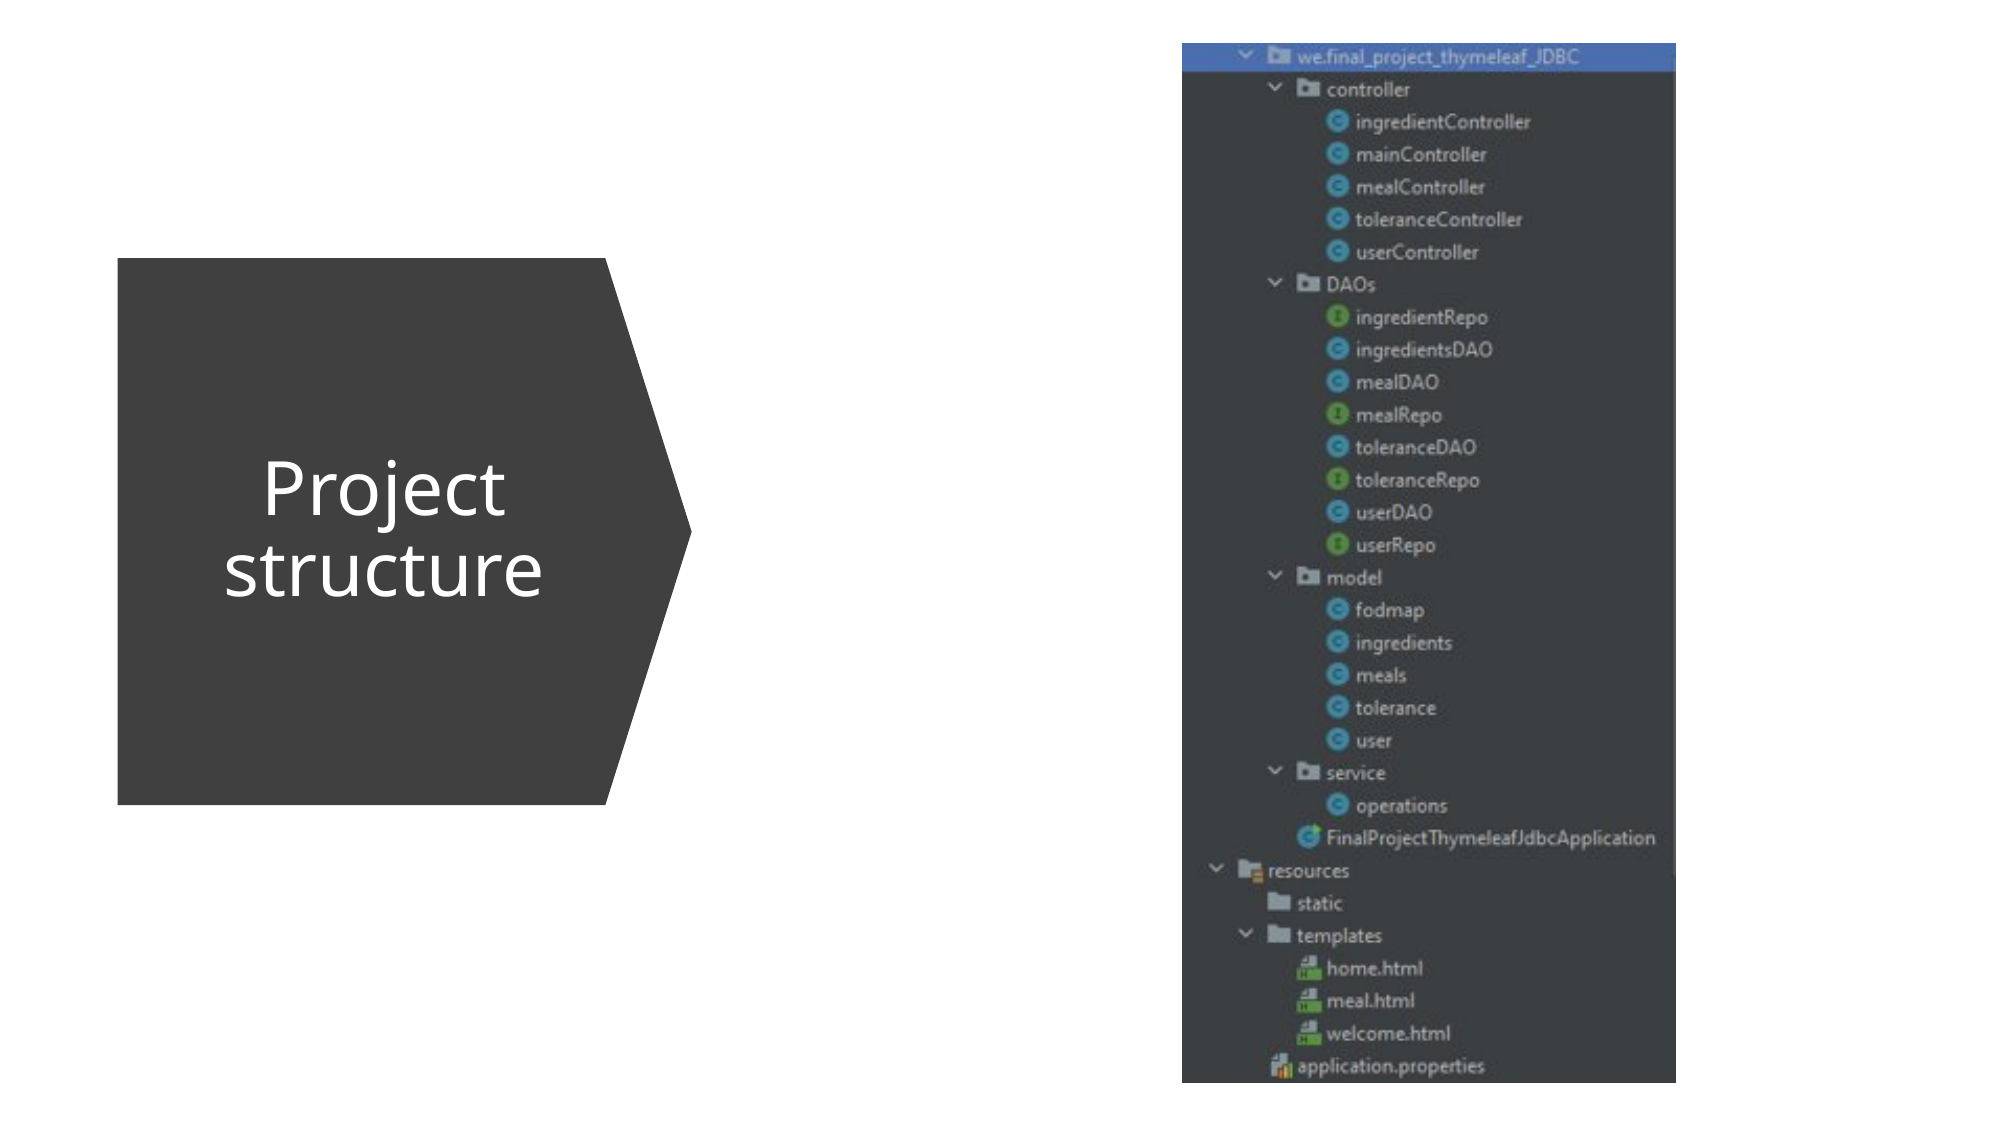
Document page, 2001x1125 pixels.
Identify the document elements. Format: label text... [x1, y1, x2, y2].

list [1182, 44, 1676, 1083]
title Project structure [168, 322, 601, 741]
text_box [116, 257, 693, 807]
